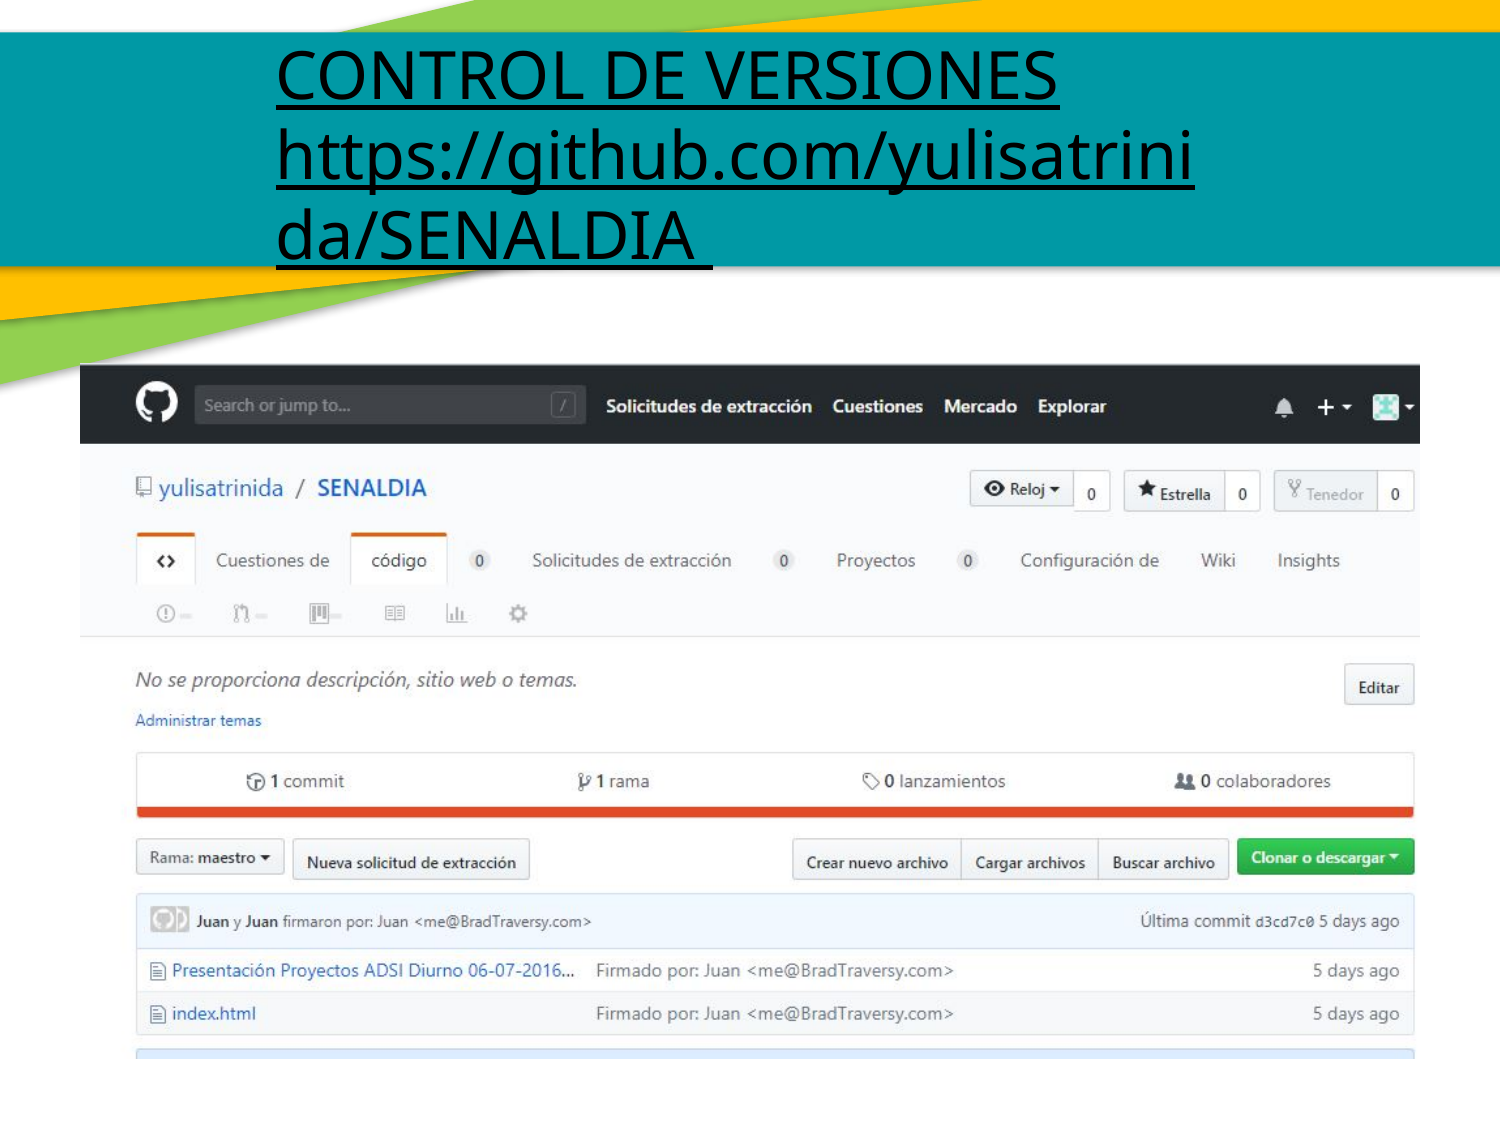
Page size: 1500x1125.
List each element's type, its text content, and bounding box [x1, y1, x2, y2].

text_box CONTROL DE VERSIONES https://github.com/yulisatrinida/SENALDIA [260, 57, 1240, 249]
picture [80, 363, 1420, 1059]
